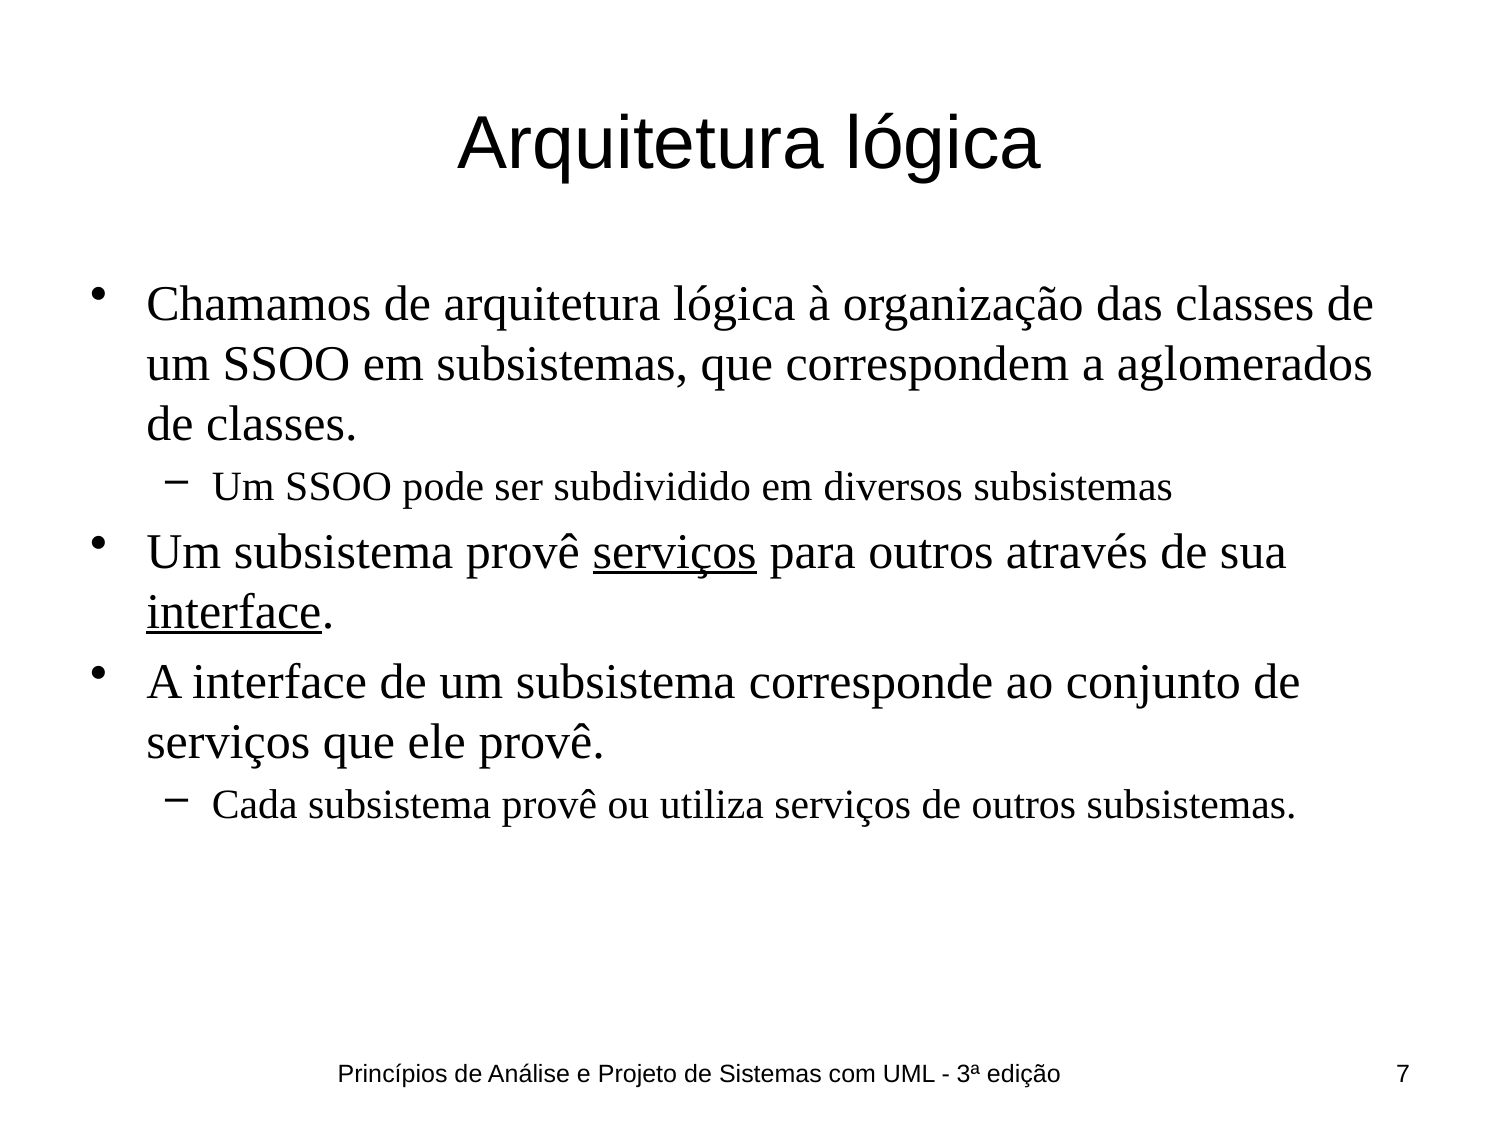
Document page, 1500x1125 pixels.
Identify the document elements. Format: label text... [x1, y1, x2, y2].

slide_number 7 [1237, 1049, 1426, 1103]
footer Princípios de Análise e Projeto de Sistemas com UML - 3ª edição [199, 1049, 1201, 1103]
list Chamamos de arquitetura lógica à organização das classes de um SSOO em subsistemas, que correspondem a aglomerados de classes. Um SSOO pode ser subdividido em diversos subsistemas Um subsistema provê serviços para outros através de sua interface. A interface de um subsistema corresponde ao conjunto de serviços que ele provê. Cada subsistema provê ou utiliza serviços de outros subsistemas. [74, 262, 1426, 1006]
title Arquitetura lógica [74, 44, 1426, 233]
